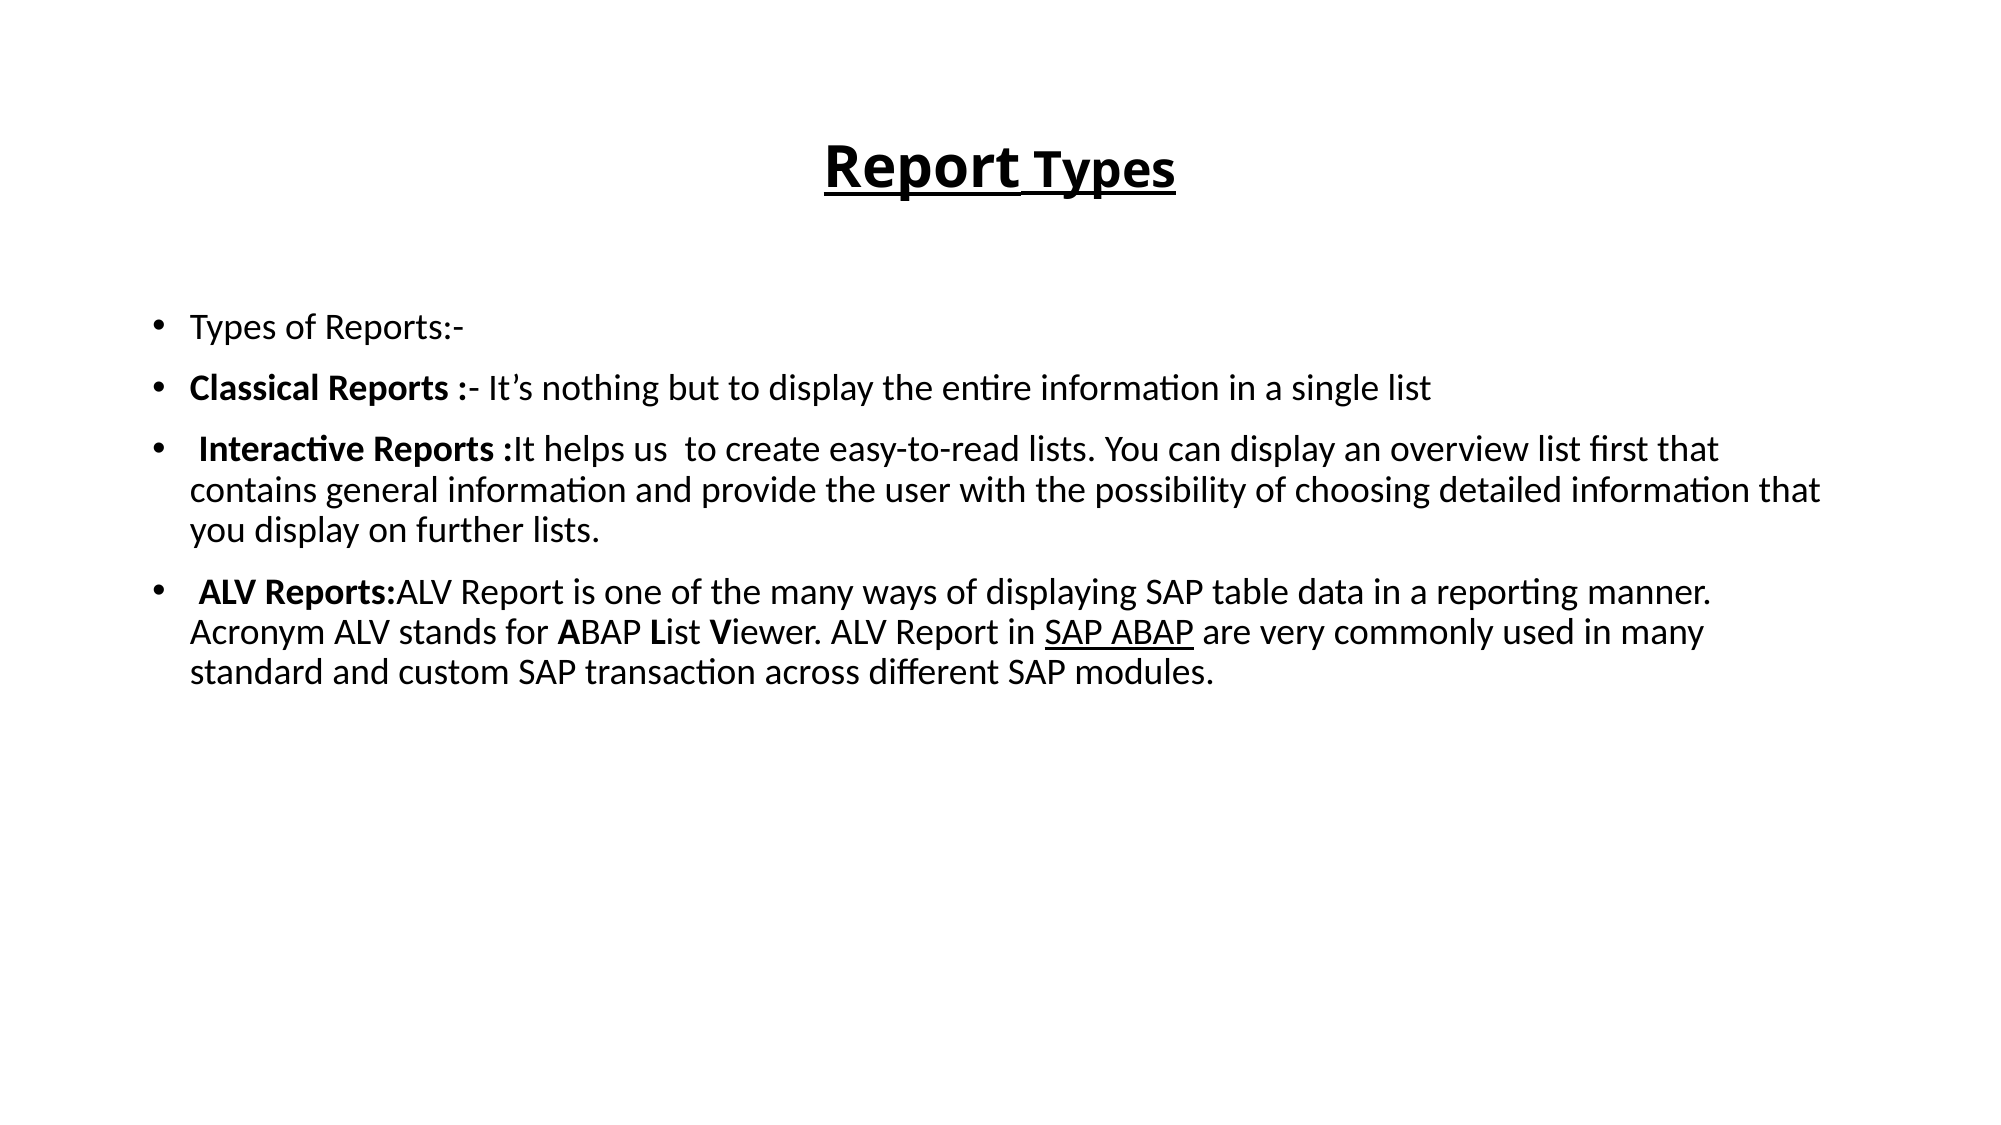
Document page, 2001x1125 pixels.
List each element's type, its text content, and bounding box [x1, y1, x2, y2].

list Types of Reports:- Classical Reports :- It’s nothing but to display the entire information in a single list Interactive Reports :It helps us to create easy-to-read lists. You can display an overview list first that contains general information and provide the user with the possibility of choosing detailed information that you display on further lists. ALV Reports:ALV Report is one of the many ways of displaying SAP table data in a reporting manner. Acronym ALV stands for ABAP List Viewer. ALV Report in SAP ABAP are very commonly used in many standard and custom SAP transaction across different SAP modules. [137, 299, 1863, 1014]
title Report Types [137, 59, 1863, 278]
